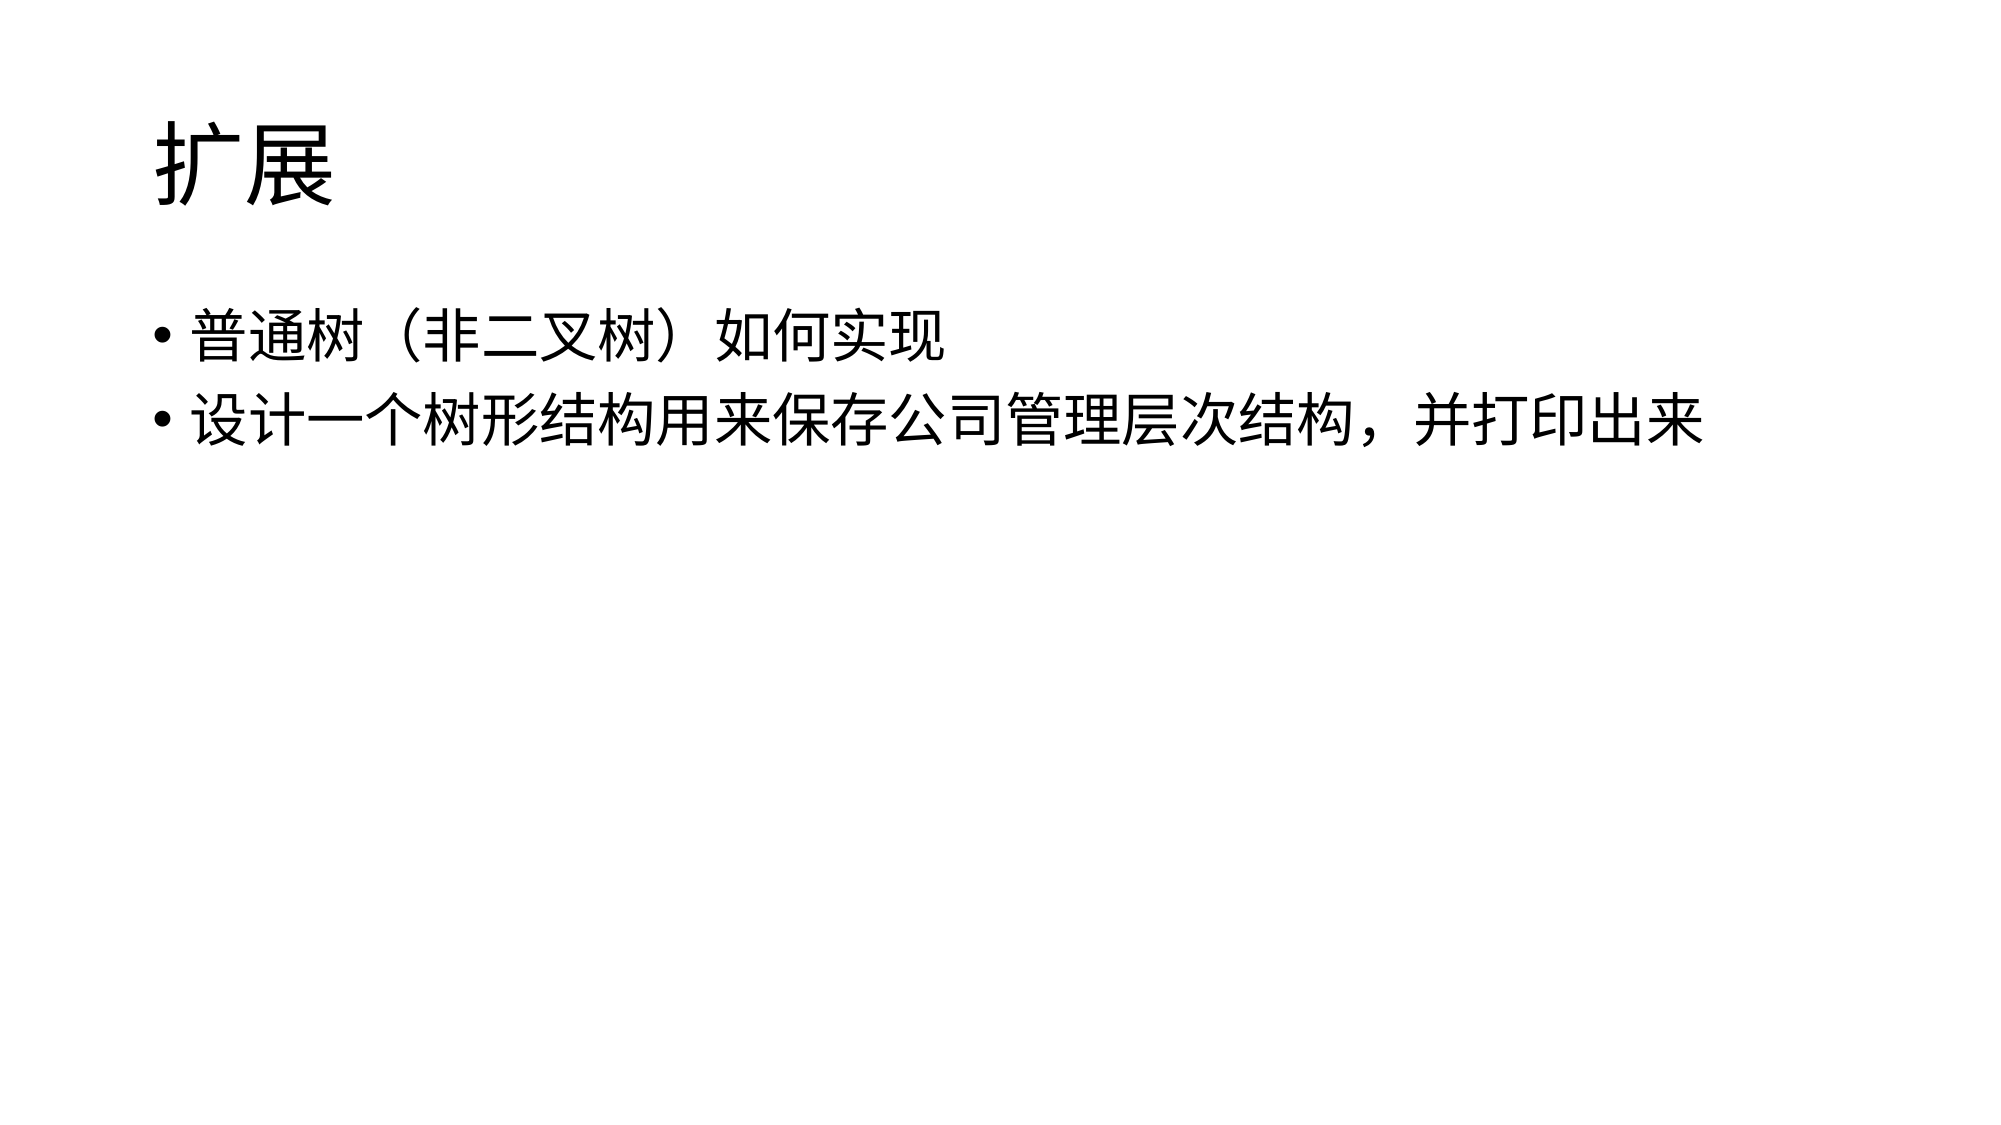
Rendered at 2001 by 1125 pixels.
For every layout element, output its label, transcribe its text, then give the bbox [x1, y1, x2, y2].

title 扩展 [137, 59, 1863, 278]
list 普通树（非二叉树）如何实现 设计一个树形结构用来保存公司管理层次结构，并打印出来 [137, 299, 1863, 1014]
